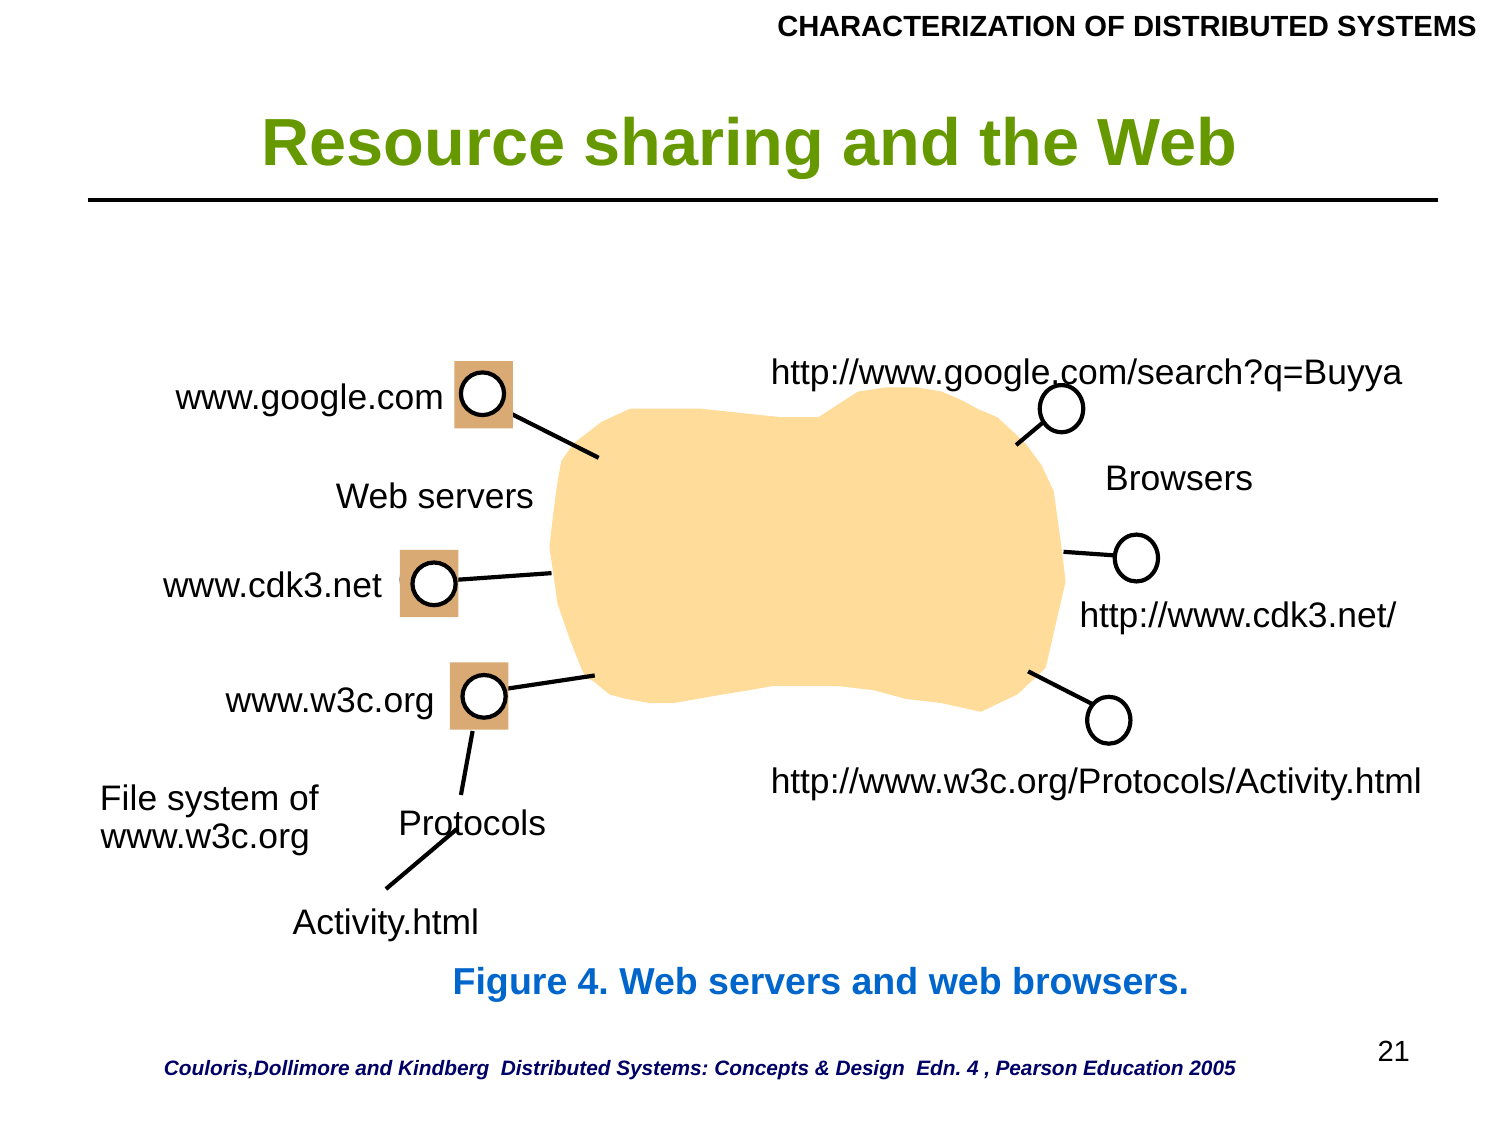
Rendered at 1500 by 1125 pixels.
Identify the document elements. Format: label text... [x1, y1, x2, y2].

text_box Web servers [335, 472, 535, 516]
table_header [88, 202, 1438, 1025]
text_box www.w3c.org [225, 677, 436, 720]
text_box [551, 392, 1064, 710]
text_box CHARACTERIZATION OF DISTRIBUTED SYSTEMS [762, 0, 1492, 50]
text_box [1087, 696, 1131, 744]
text_box Figure 4. Web servers and web browsers. [437, 949, 1205, 1010]
text_box [462, 675, 506, 718]
text_box [1114, 534, 1159, 582]
text_box Couloris,Dollimore and Kindberg Distributed Systems: Concepts & Design Edn. 4 , Pearson Education 2005 [99, 1047, 1300, 1125]
text_box http://www.w3c.org/Protocols/Activity.html [770, 758, 1423, 802]
text_box [454, 361, 513, 429]
text_box www.cdk3.net [163, 562, 383, 605]
slide_number 21 [1074, 1025, 1426, 1103]
text_box [412, 562, 456, 606]
text_box Protocols [398, 800, 547, 843]
text_box [460, 372, 505, 416]
text_box www.google.com [175, 374, 445, 417]
text_box Browsers [1105, 455, 1254, 498]
text_box [449, 662, 509, 730]
text_box File system of [99, 774, 319, 818]
text_box http://www.cdk3.net/ [1079, 592, 1397, 635]
title Resource sharing and the Web [74, 37, 1426, 241]
text_box http://www.google.com/search?q=Buyya [770, 348, 1403, 392]
text_box [1039, 385, 1084, 433]
text_box www.w3c.org [100, 813, 310, 856]
text_box [399, 549, 459, 618]
text_box Activity.html [292, 898, 480, 942]
